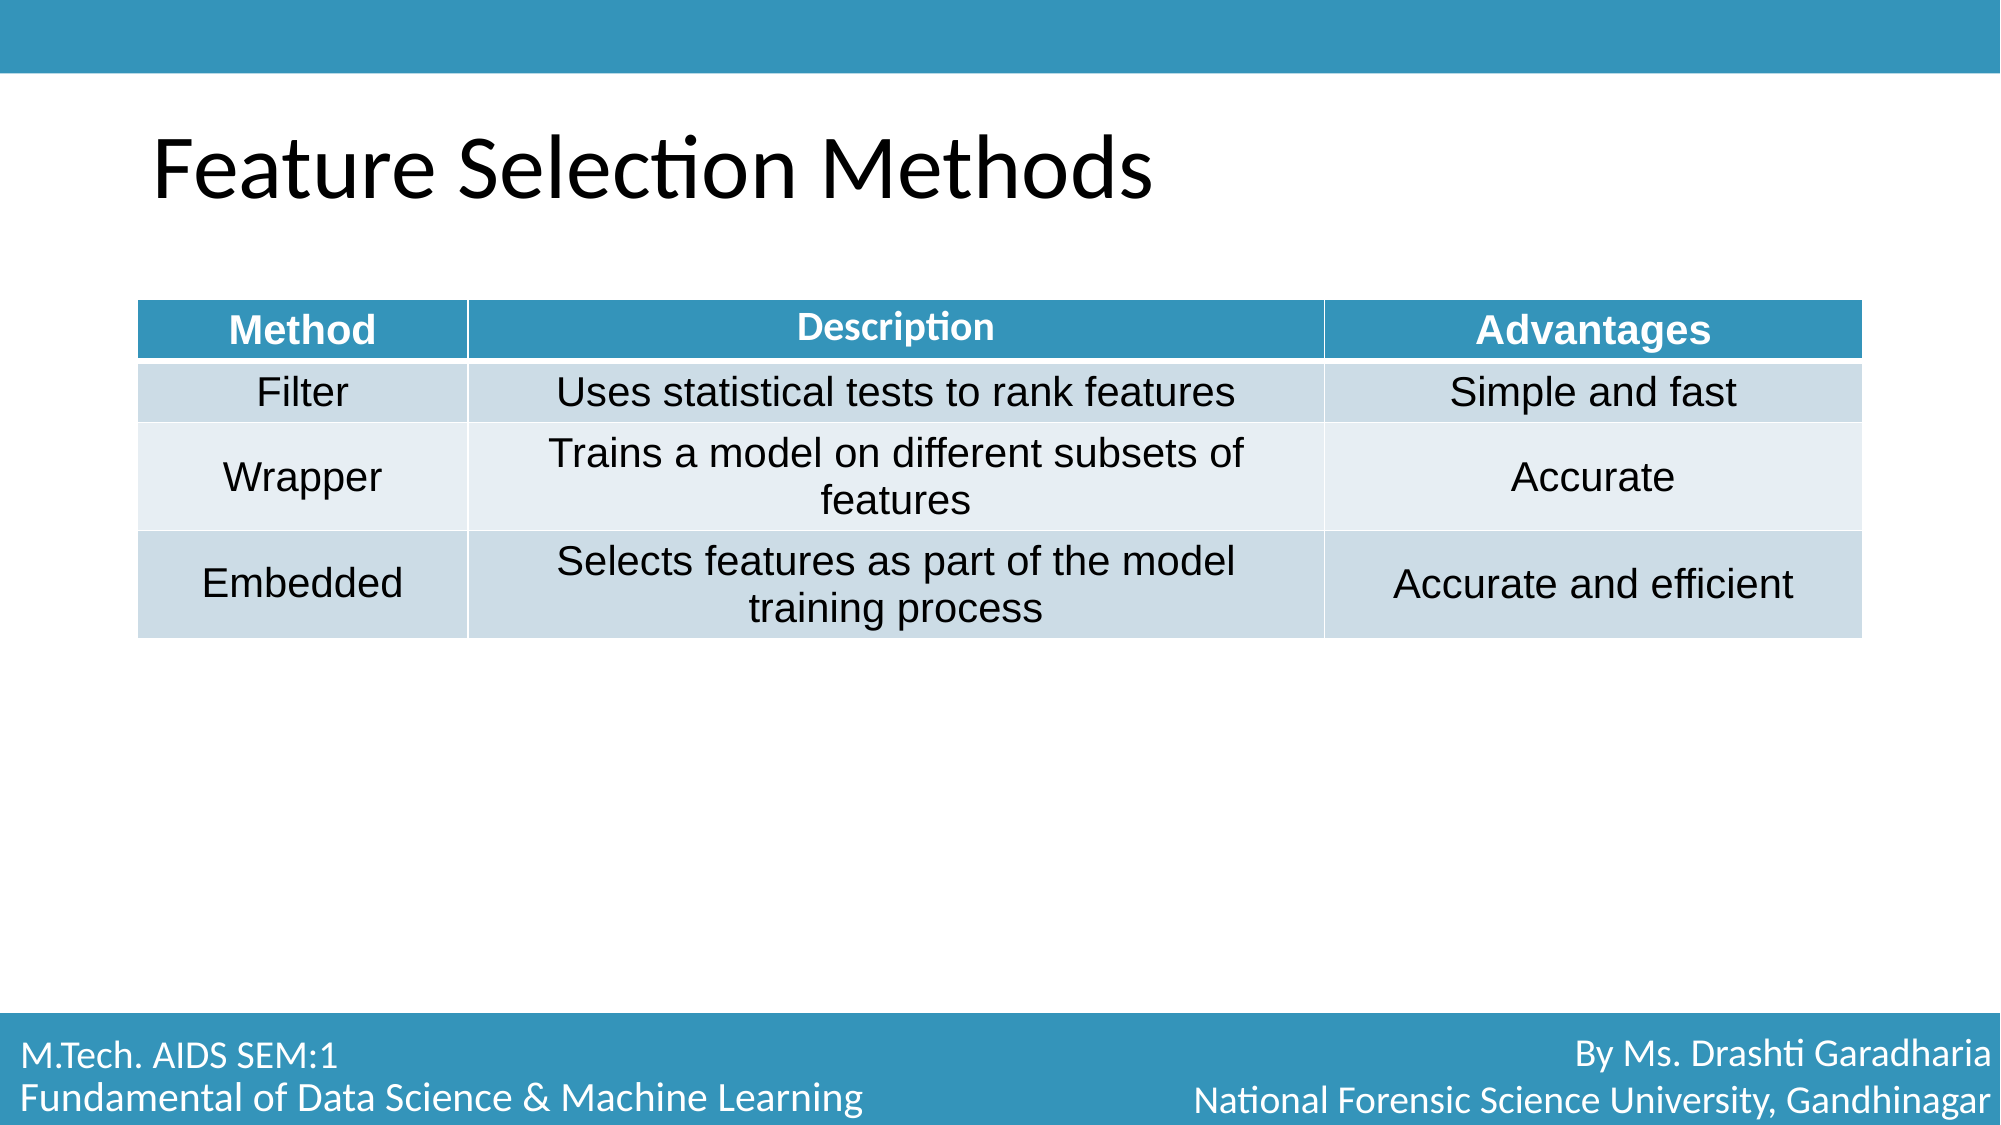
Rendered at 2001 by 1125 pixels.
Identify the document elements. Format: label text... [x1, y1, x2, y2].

table_cell Wrapper [138, 423, 467, 530]
table_cell Uses statistical tests to rank features [469, 364, 1324, 422]
title Feature Selection Methods [137, 59, 1863, 278]
table_cell Filter [138, 364, 467, 422]
table_cell Simple and fast [1325, 364, 1862, 422]
table_header Advantages [1325, 300, 1862, 358]
table_cell Selects features as part of the model training process [469, 531, 1324, 638]
table_cell Embedded [138, 531, 467, 638]
table_cell Accurate and efficient [1325, 531, 1862, 638]
table_cell Trains a model on different subsets of features [469, 423, 1324, 530]
table_cell Accurate [1325, 423, 1862, 530]
table_header Description [469, 300, 1324, 358]
table_header Method [138, 300, 467, 358]
